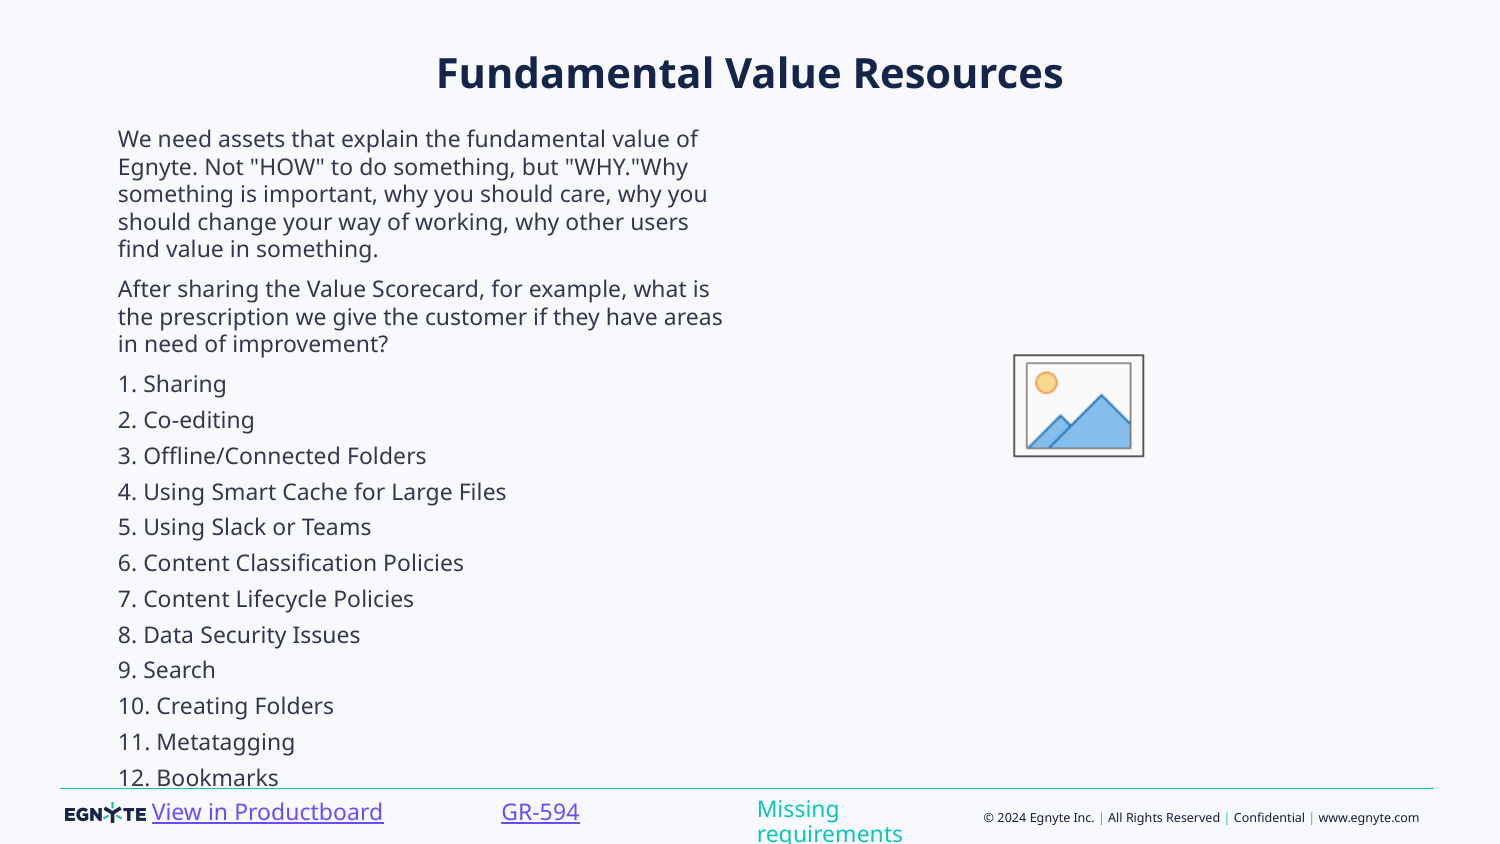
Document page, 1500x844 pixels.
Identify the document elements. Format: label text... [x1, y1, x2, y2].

list GR-594 [486, 790, 741, 835]
picture [761, 119, 1397, 693]
list We need assets that explain the fundamental value of Egnyte. Not "HOW" to do something, but "WHY."Why something is important, why you should care, why you should change your way of working, why other users find value in something. After sharing the Value Scorecard, for example, what is the prescription we give the customer if they have areas in need of improvement? 1. Sharing 2. Co-editing 3. Offline/Connected Folders 4. Using Smart Cache for Large Files 5. Using Slack or Teams 6. Content Classification Policies 7. Content Lifecycle Policies 8. Data Security Issues 9. Search 10. Creating Folders 11. Metatagging 12. Bookmarks [103, 117, 741, 693]
list View in Productboard [137, 790, 486, 835]
picture [65, 802, 137, 823]
list Missing requirements [742, 790, 997, 835]
title Fundamental Value Resources [103, 44, 1397, 106]
